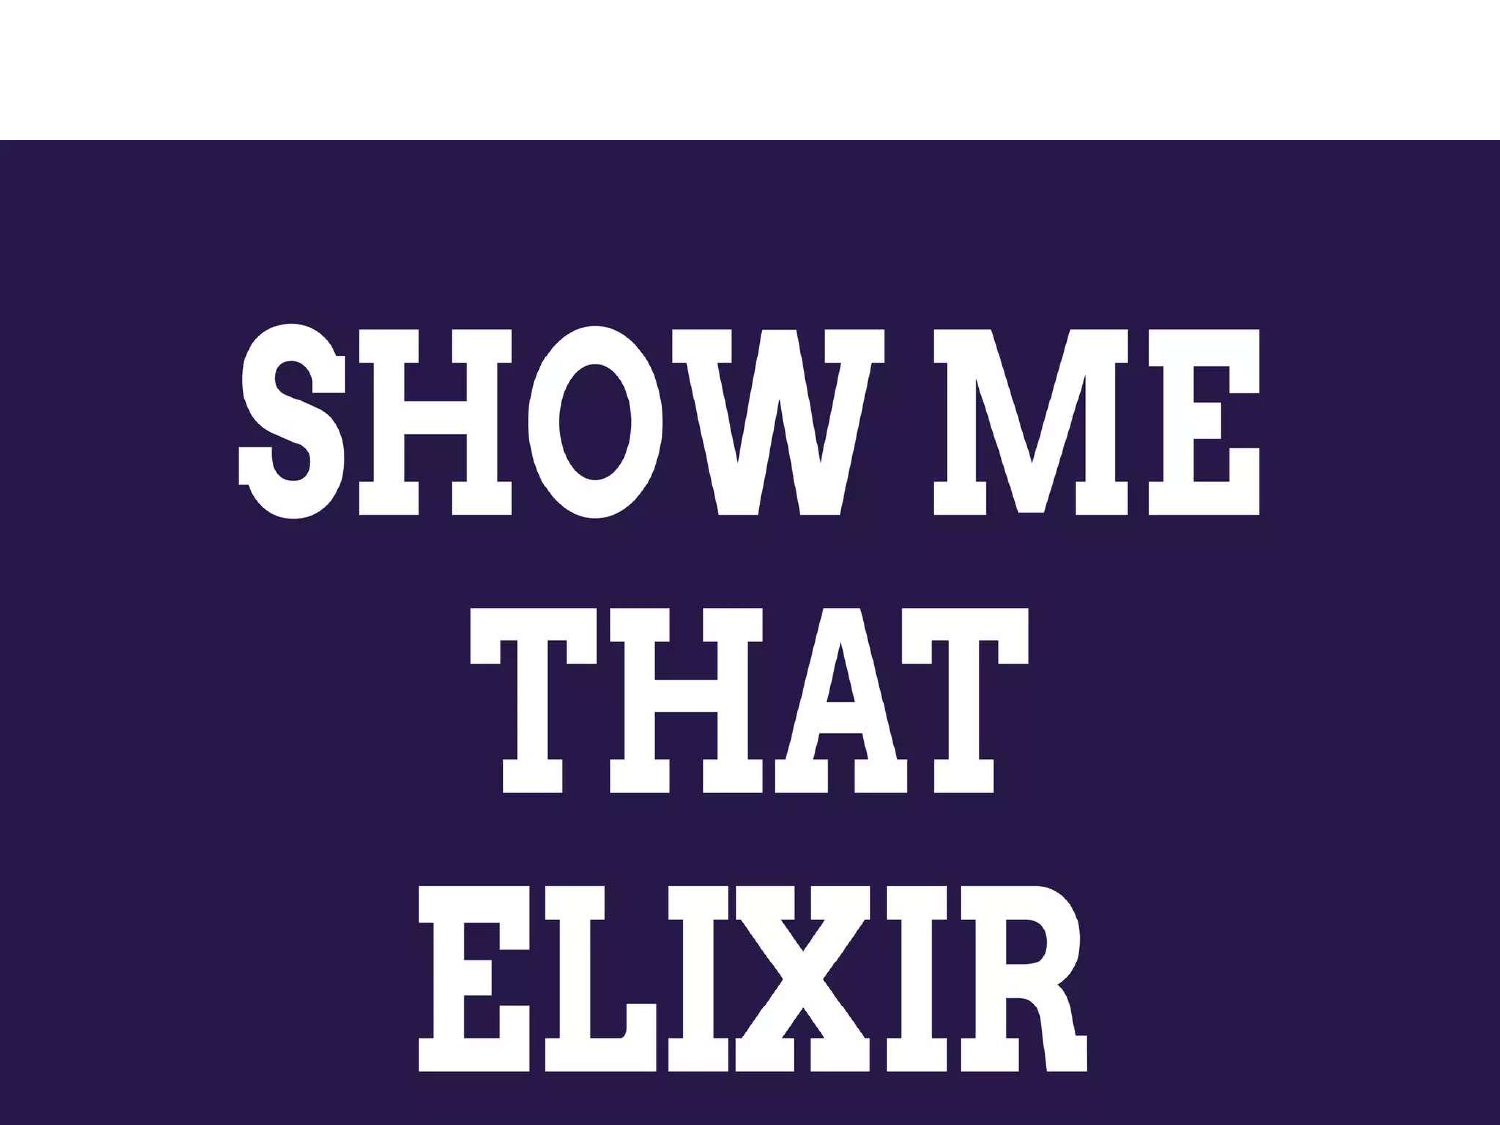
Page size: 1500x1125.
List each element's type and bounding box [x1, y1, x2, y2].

picture [0, 140, 1500, 1125]
